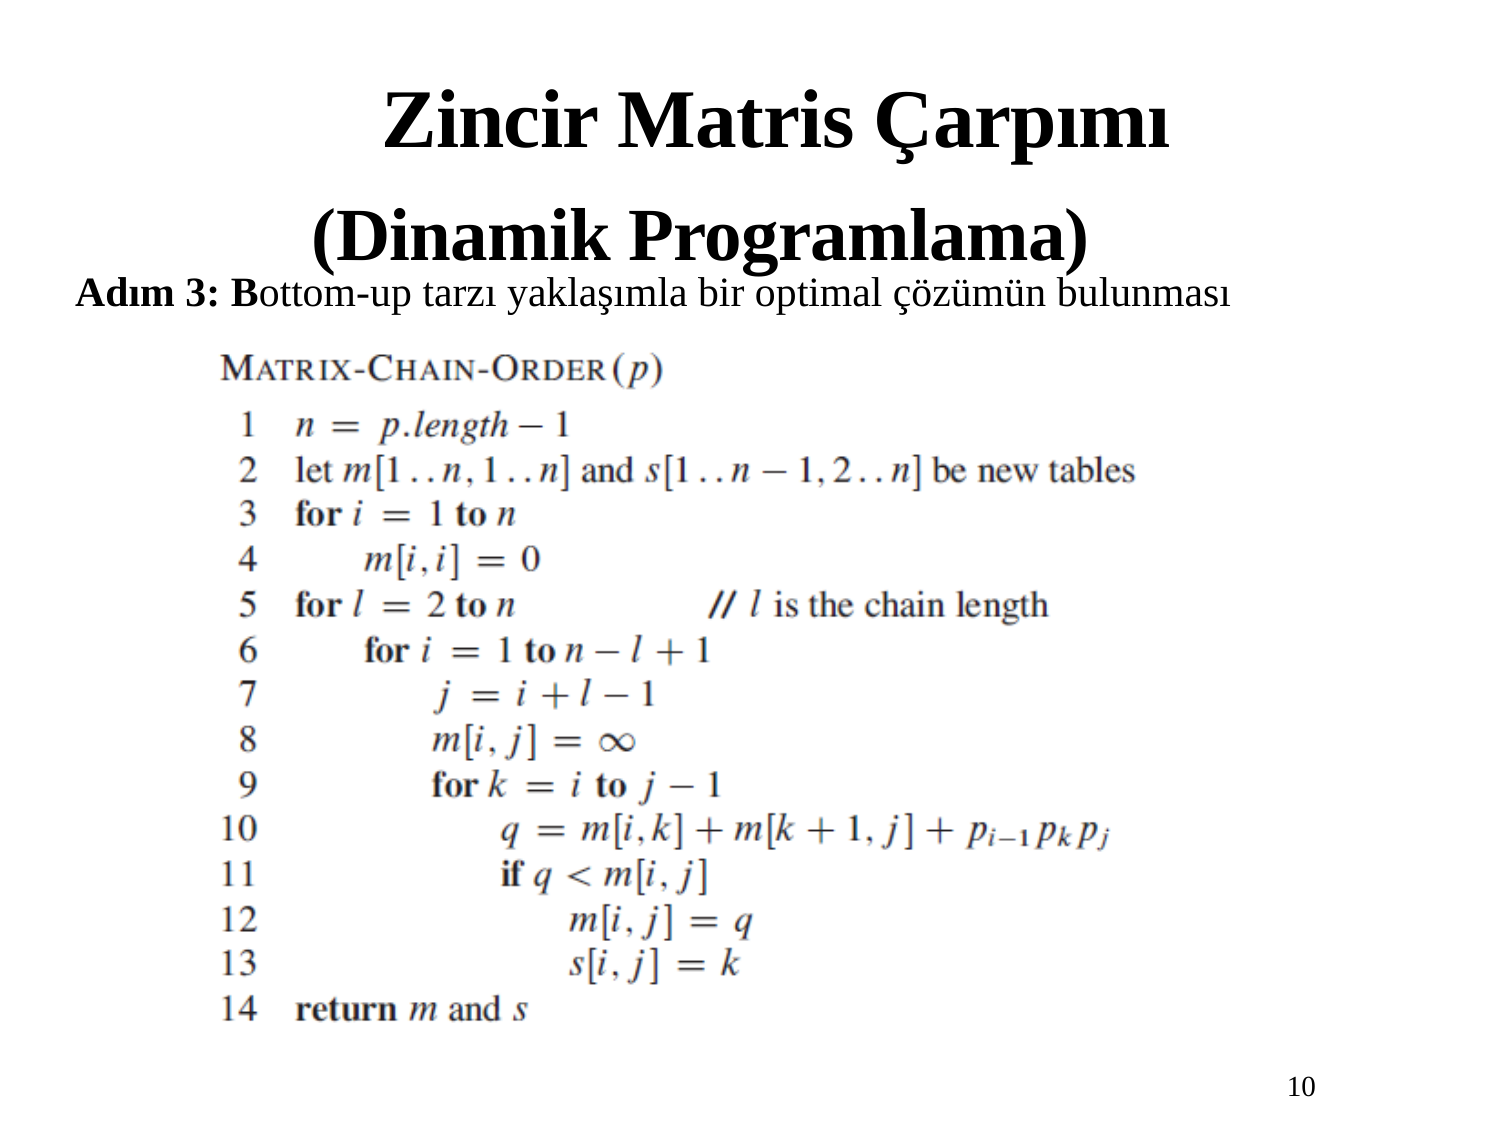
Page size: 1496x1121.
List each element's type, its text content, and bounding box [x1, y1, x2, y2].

text_box Adım 3: Bottom-up tarzı yaklaşımla bir optimal çözümün bulunması [60, 257, 1448, 323]
picture [210, 335, 1199, 1033]
title Zincir Matris Çarpımı (Dinamik Programlama) [63, 0, 1337, 246]
slide_number 10 [1284, 1067, 1375, 1104]
